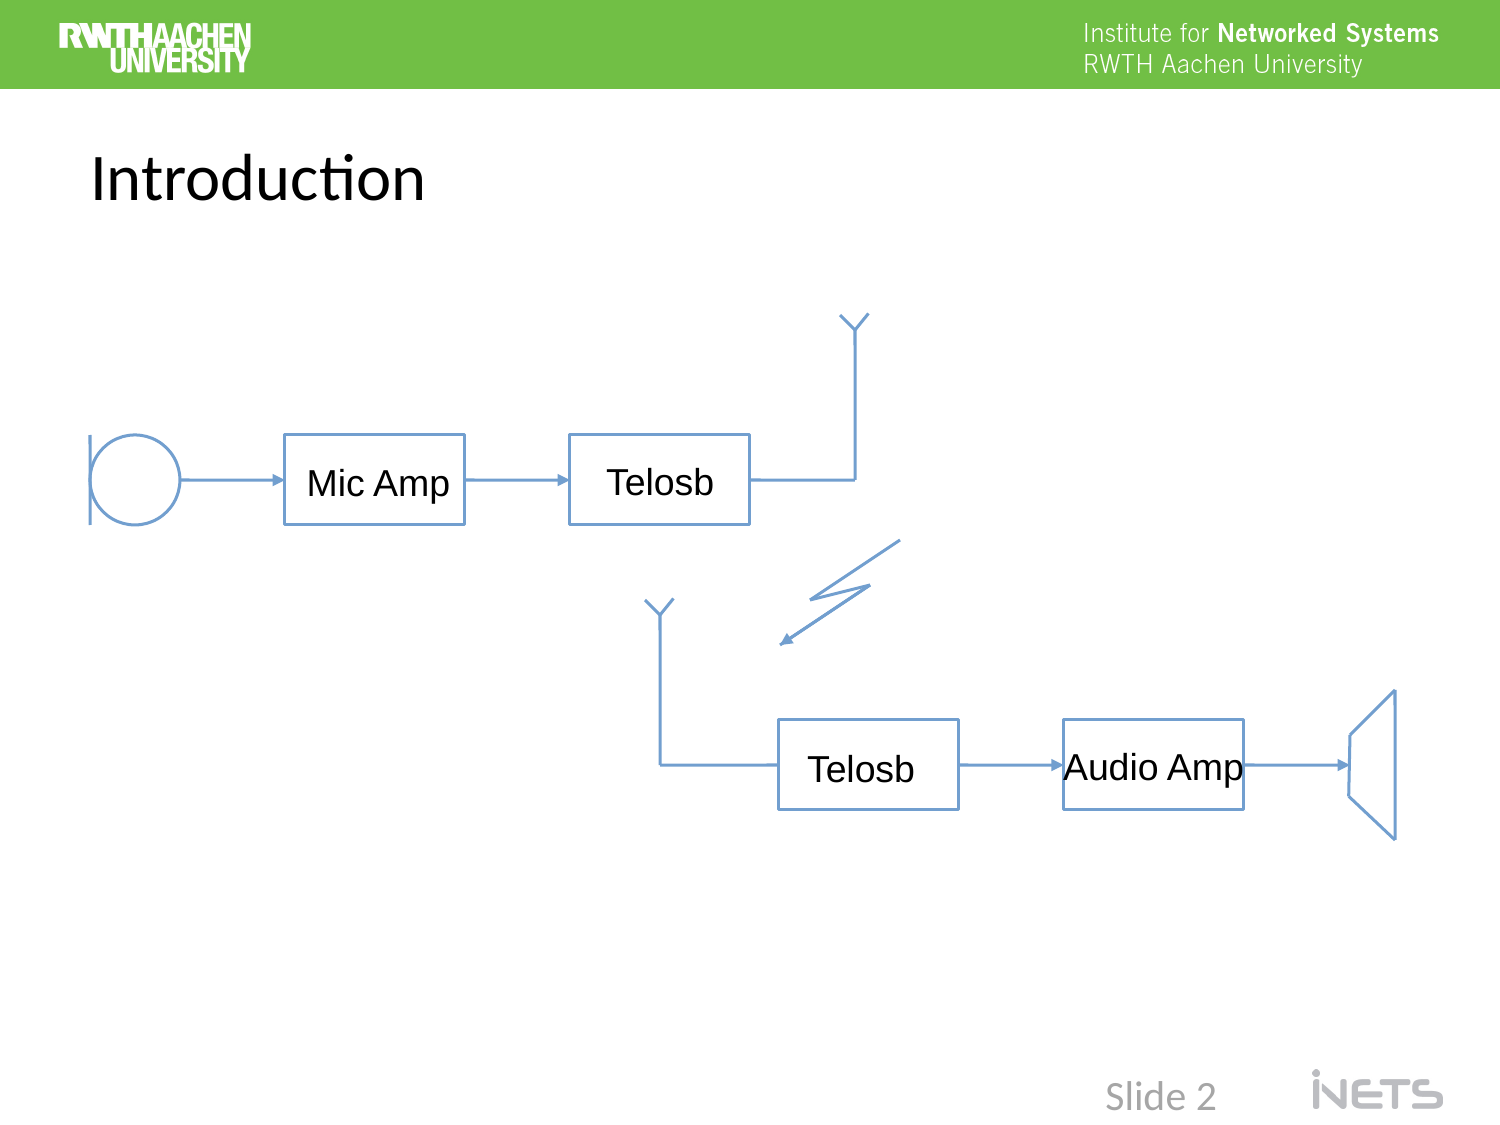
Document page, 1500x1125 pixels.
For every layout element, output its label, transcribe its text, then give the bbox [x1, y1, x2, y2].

text_box Audio Amp [1063, 719, 1244, 810]
text_box [778, 719, 959, 810]
text_box [1244, 758, 1351, 772]
text_box [91, 434, 180, 525]
text_box Mic Amp [291, 451, 484, 509]
text_box [179, 473, 286, 487]
picture [0, 0, 1500, 89]
text_box [780, 584, 871, 646]
text_box [484, 473, 571, 487]
picture [1312, 1069, 1443, 1109]
text_box Telosb [792, 738, 946, 795]
text_box Telosb [569, 434, 750, 525]
text_box [284, 434, 465, 525]
title Introduction [75, 114, 1425, 233]
text_box [958, 758, 1064, 772]
